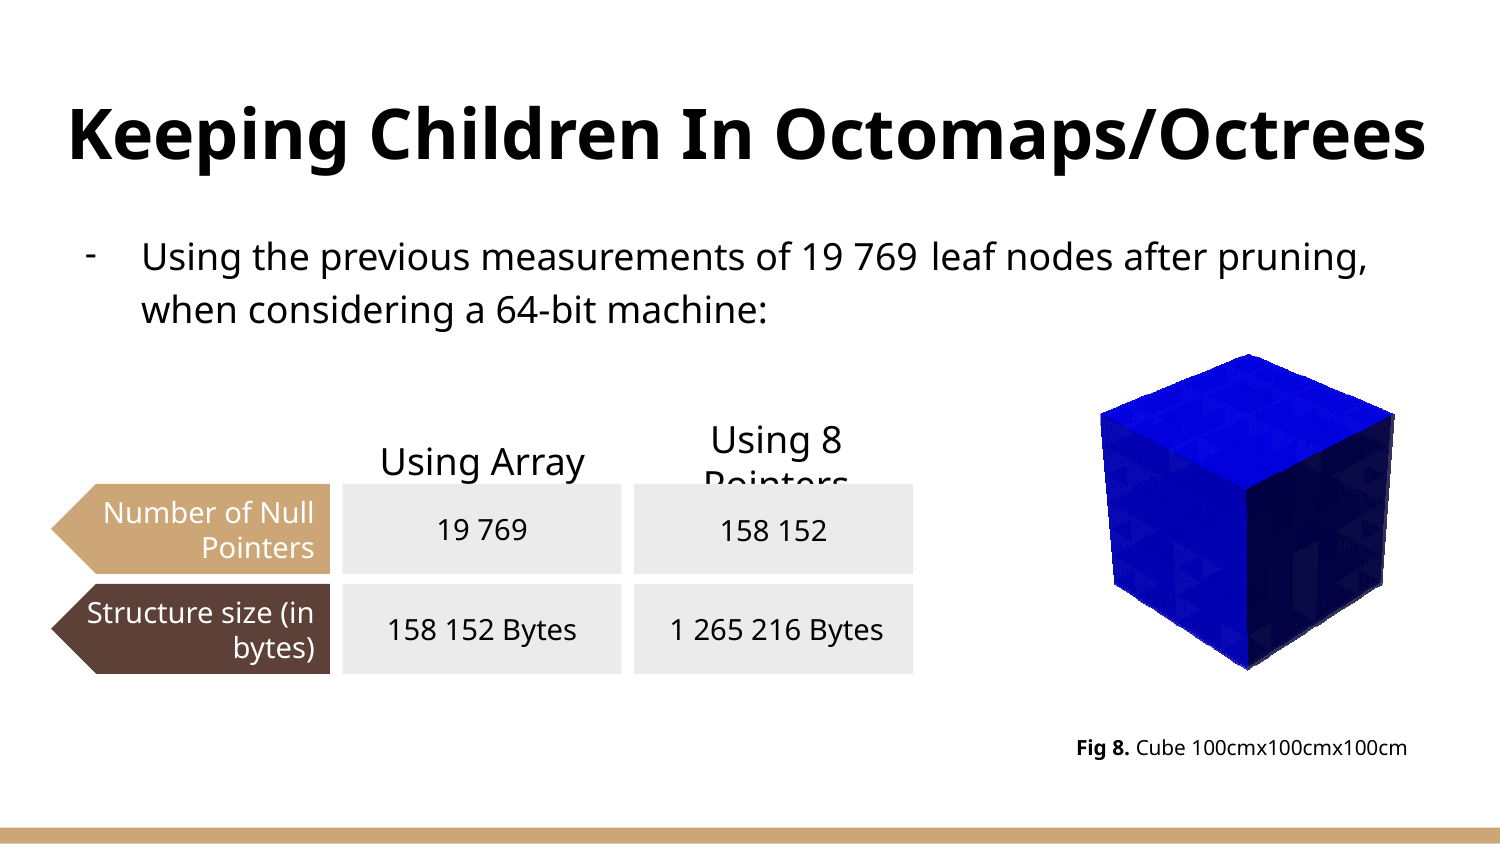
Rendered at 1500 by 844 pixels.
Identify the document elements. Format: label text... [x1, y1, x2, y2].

text_box Using 8 Pointers [639, 437, 913, 483]
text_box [50, 483, 914, 576]
list Using the previous measurements of 19 769 leaf nodes after pruning, when considering a 64-bit machine: [51, 200, 1449, 438]
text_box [50, 583, 914, 675]
text_box Using Array [345, 437, 620, 482]
title Keeping Children In Octomaps/Octrees [51, 51, 1449, 189]
picture [1025, 279, 1459, 723]
text_box Fig 8. Cube 100cmx100cmx100cm [1014, 722, 1470, 773]
